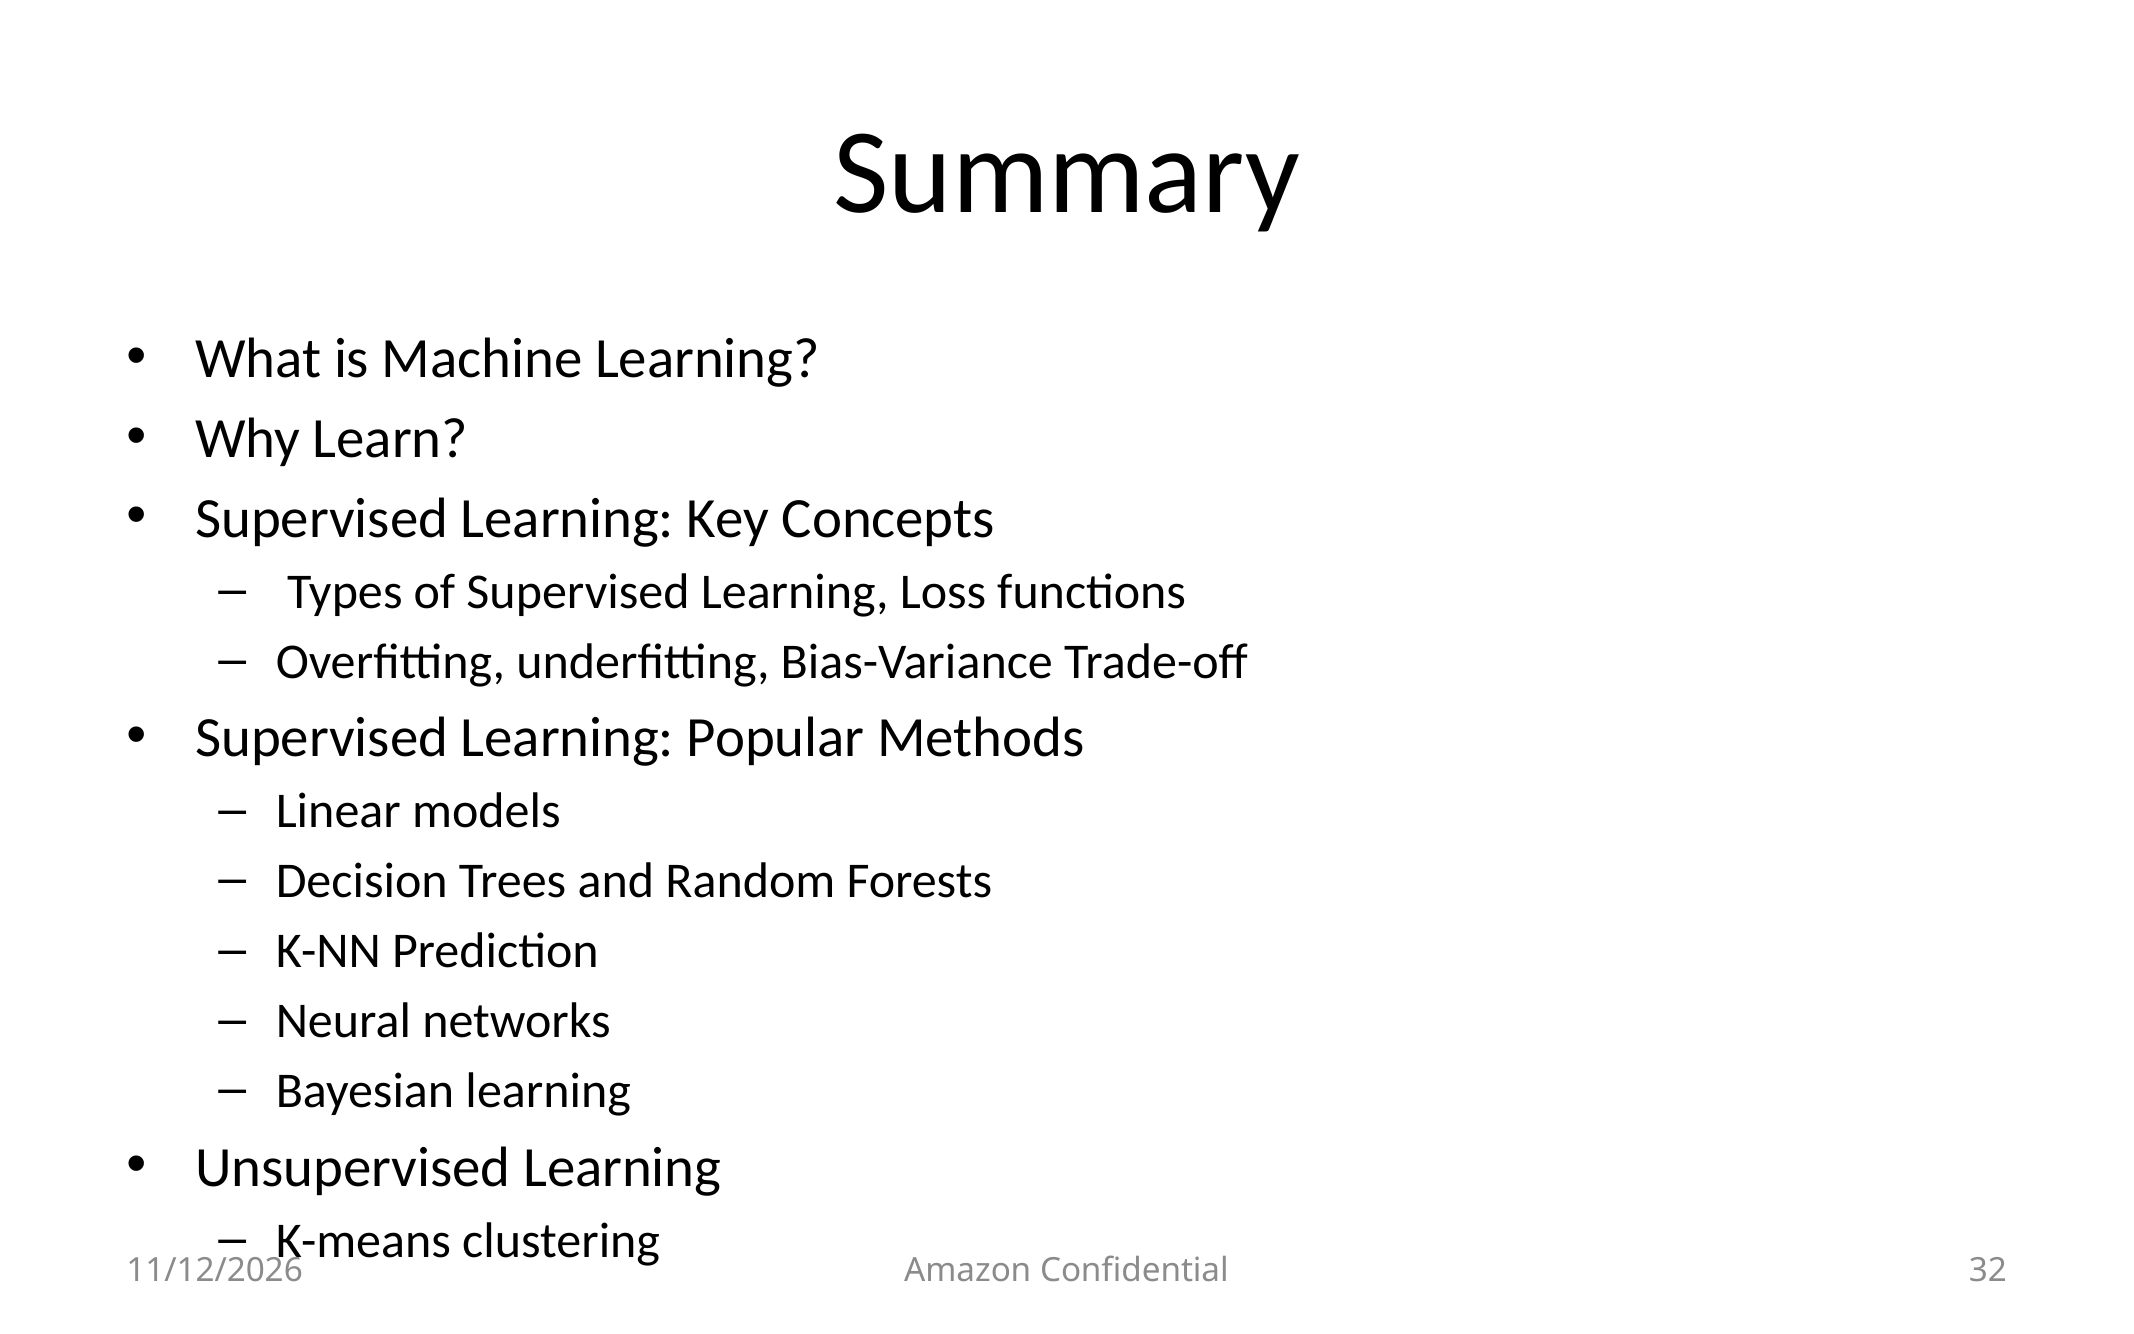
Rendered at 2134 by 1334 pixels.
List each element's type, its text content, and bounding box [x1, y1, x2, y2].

slide_number 32 [1528, 1235, 2027, 1307]
list What is Machine Learning? Why Learn? Supervised Learning: Key Concepts Types of Supervised Learning, Loss functions Overfitting, underfitting, Bias-Variance Trade-off Supervised Learning: Popular Methods Linear models Decision Trees and Random Forests K-NN Prediction Neural networks Bayesian learning Unsupervised Learning K-means clustering [106, 311, 2027, 1280]
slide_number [106, 1235, 605, 1307]
title Summary [106, 53, 2027, 276]
footer Amazon Confidential [728, 1235, 1405, 1307]
